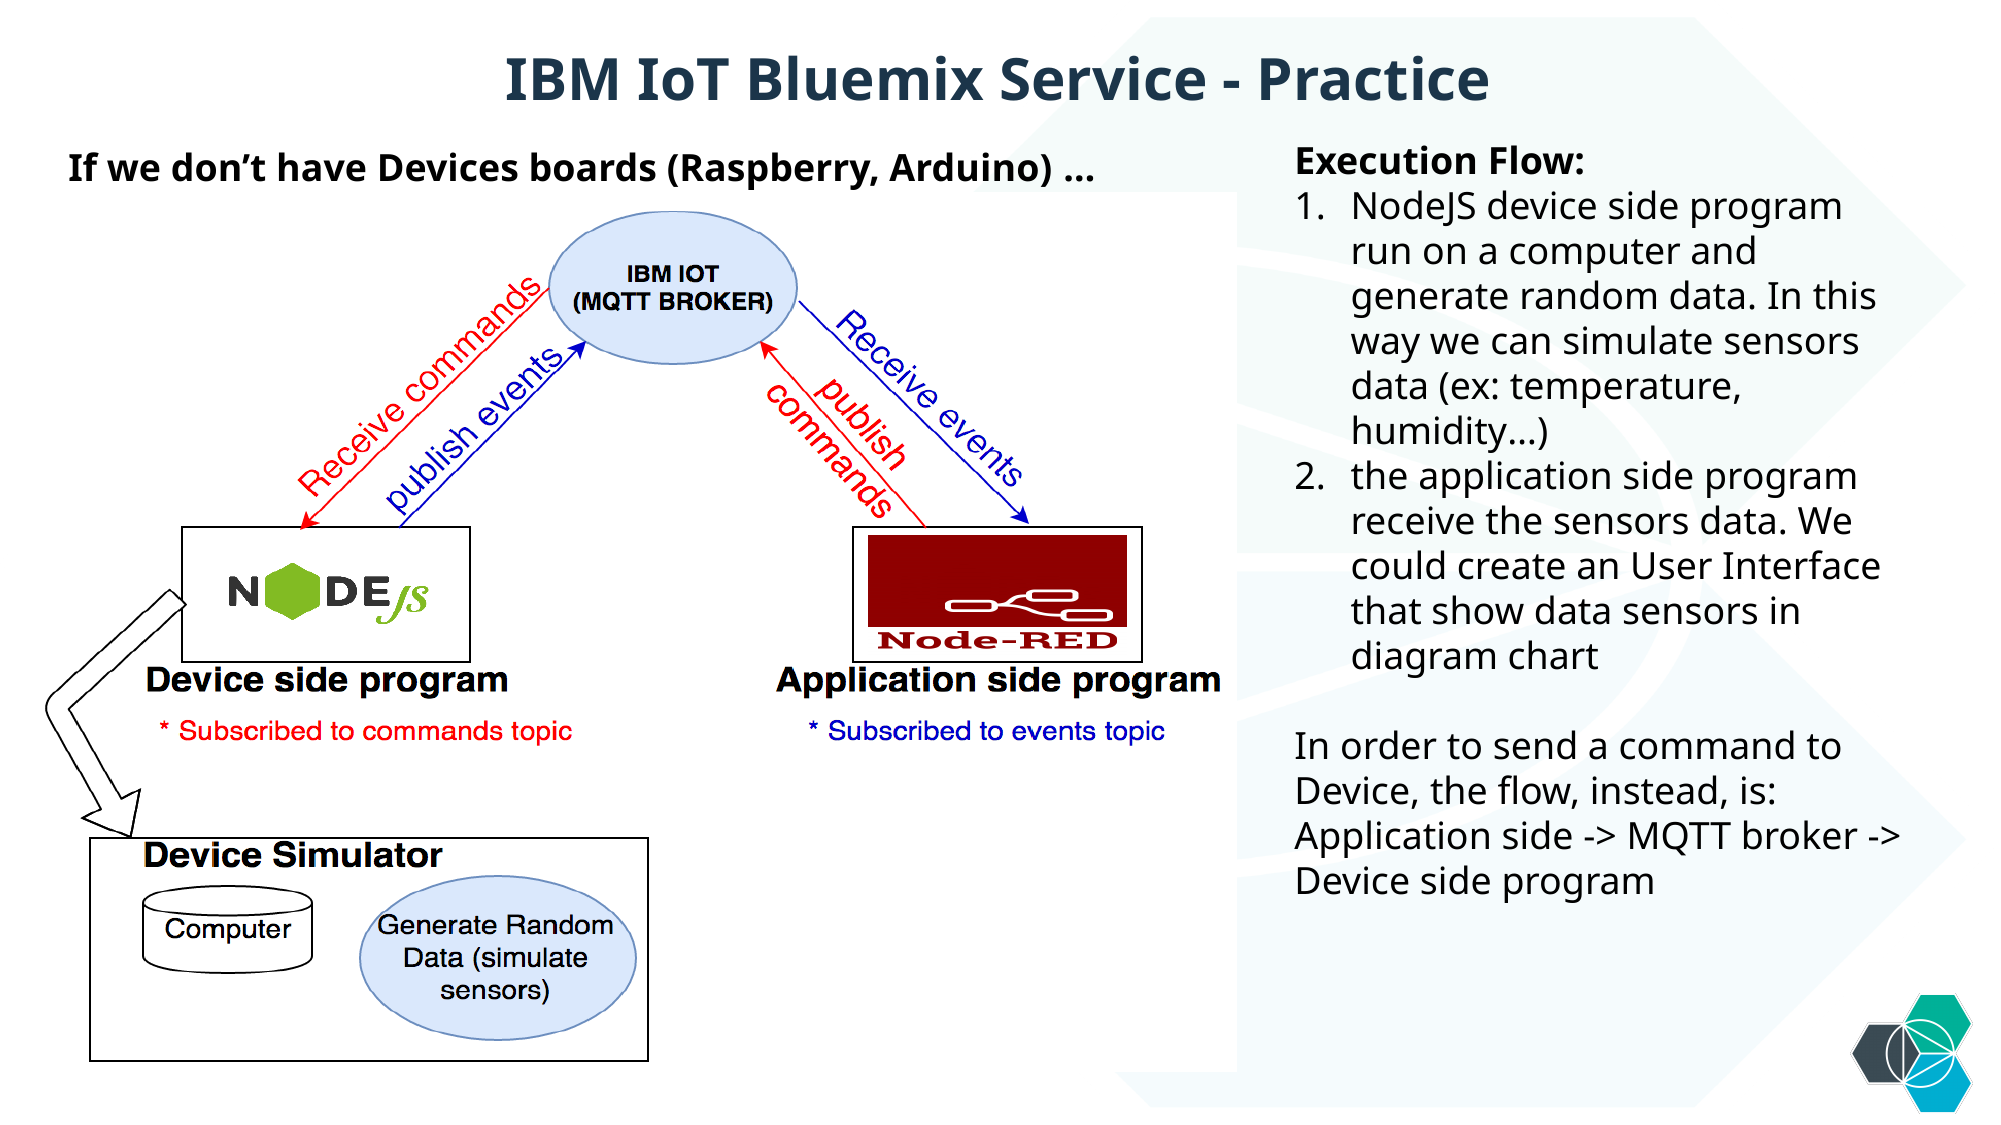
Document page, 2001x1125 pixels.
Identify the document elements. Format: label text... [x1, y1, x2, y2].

text_box IBM IoT Bluemix Service - Practice [24, 42, 1973, 121]
text_box If we don’t have Devices boards (Raspberry, Arduino) … [53, 136, 1878, 197]
picture [1850, 993, 1973, 1114]
picture [9, 192, 1237, 1072]
text_box Execution Flow: NodeJS device side program run on a computer and generate random data. In this way we can simulate sensors data (ex: temperature, humidity…) the application side program receive the sensors data. We could create an User Interface that show data sensors in diagram chart In order to send a command to Device, the flow, instead, is: Application side -> MQTT broker -> Device side program [1279, 129, 1921, 910]
